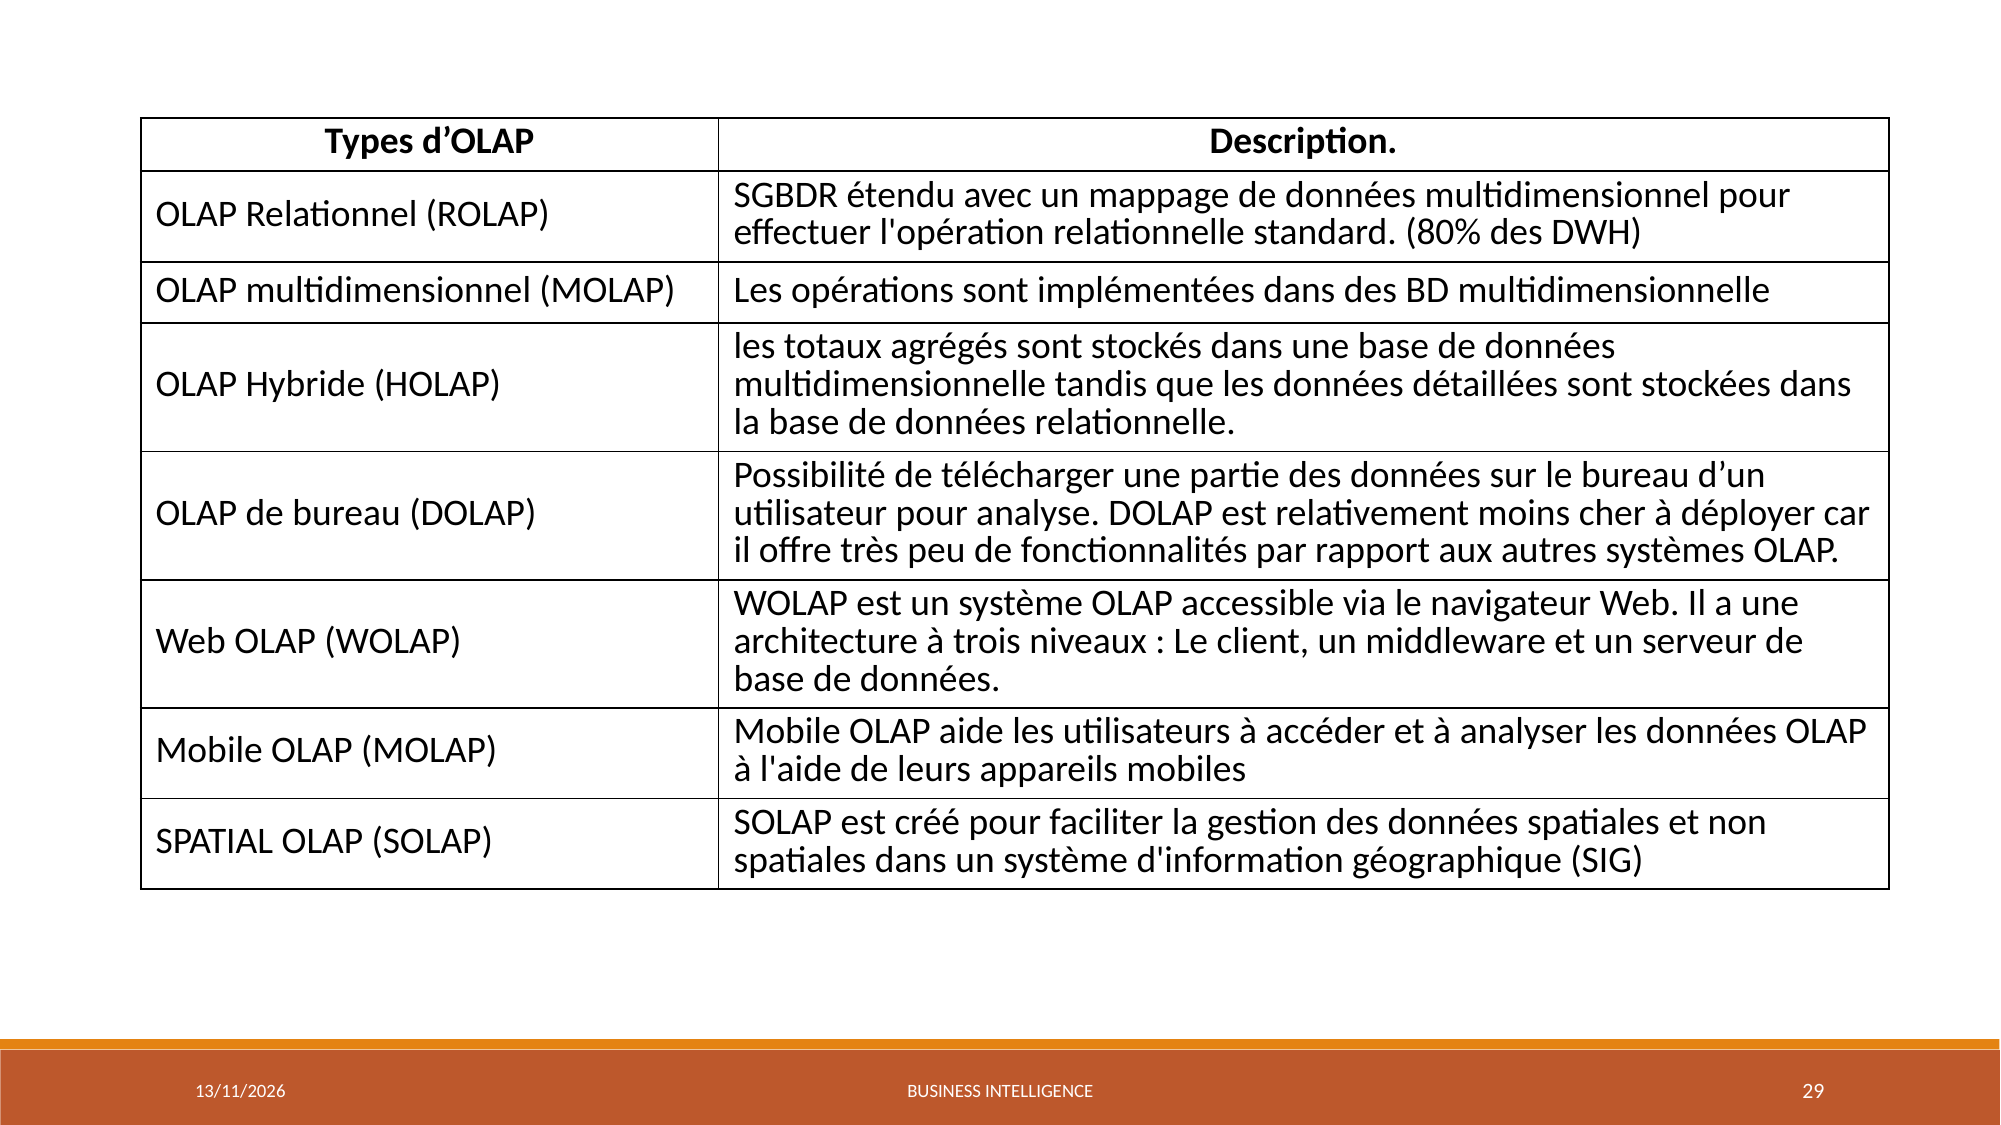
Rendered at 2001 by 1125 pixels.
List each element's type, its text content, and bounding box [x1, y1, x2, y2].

table_header Description. [719, 119, 1888, 170]
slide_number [180, 1059, 586, 1120]
table_cell les totaux agrégés sont stockés dans une base de données multidimensionnelle tandis que les données détaillées sont stockées dans la base de données relationnelle. [719, 324, 1888, 451]
footer Business Intelligence [604, 1059, 1396, 1120]
table_cell OLAP de bureau (DOLAP) [142, 452, 718, 579]
table_cell SPATIAL OLAP (SOLAP) [142, 799, 718, 888]
table_cell Mobile OLAP (MOLAP) [142, 709, 718, 798]
table_cell Possibilité de télécharger une partie des données sur le bureau d’un utilisateur pour analyse. DOLAP est relativement moins cher à déployer car il offre très peu de fonctionnalités par rapport aux autres systèmes OLAP. [719, 452, 1888, 579]
table_cell OLAP Hybride (HOLAP) [142, 324, 718, 451]
table_cell WOLAP est un système OLAP accessible via le navigateur Web. Il a une architecture à trois niveaux : Le client, un middleware et un serveur de base de données. [719, 581, 1888, 707]
table_cell OLAP multidimensionnel (MOLAP) [142, 263, 718, 322]
table_cell OLAP Relationnel (ROLAP) [142, 172, 718, 261]
table_cell Mobile OLAP aide les utilisateurs à accéder et à analyser les données OLAP à l'aide de leurs appareils mobiles [719, 709, 1888, 798]
table_header Types d’OLAP [142, 119, 718, 170]
table_cell SGBDR étendu avec un mappage de données multidimensionnel pour effectuer l'opération relationnelle standard. (80% des DWH) [719, 172, 1888, 261]
slide_number 29 [1624, 1059, 1840, 1120]
table_cell SOLAP est créé pour faciliter la gestion des données spatiales et non spatiales dans un système d'information géographique (SIG) [719, 799, 1888, 888]
table_cell Les opérations sont implémentées dans des BD multidimensionnelle [719, 263, 1888, 322]
table_cell Web OLAP (WOLAP) [142, 581, 718, 707]
